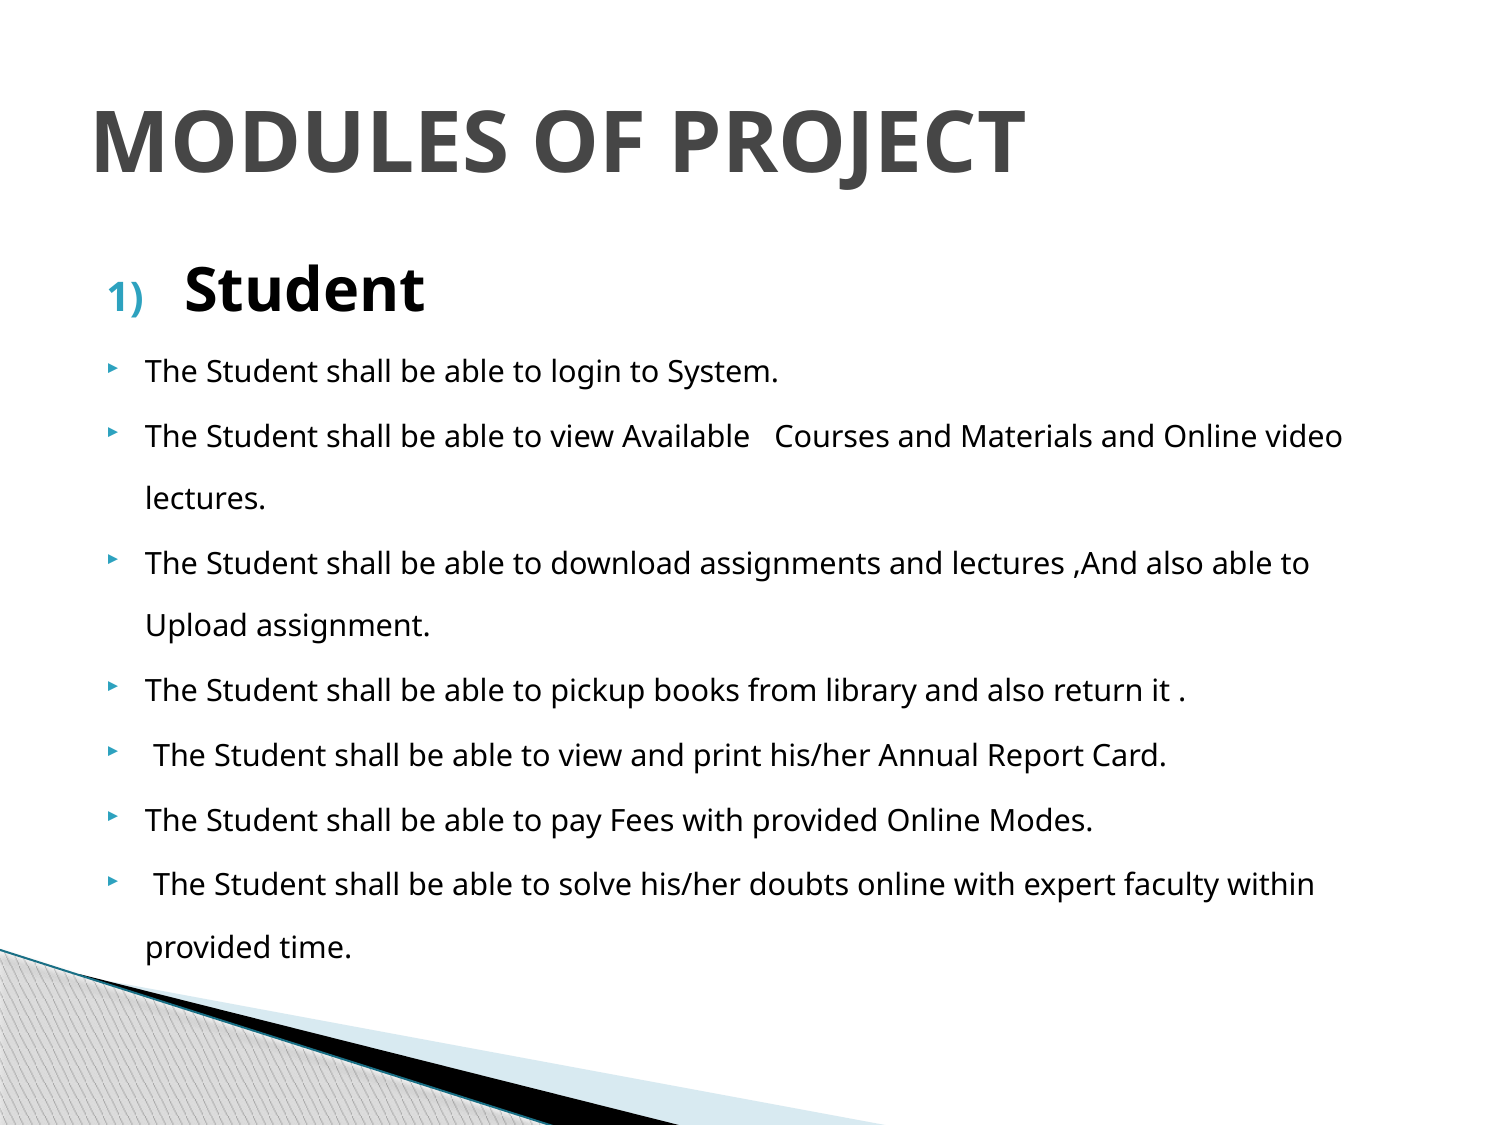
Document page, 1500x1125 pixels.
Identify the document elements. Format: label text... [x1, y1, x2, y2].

list Student The Student shall be able to login to System. The Student shall be able to view Available Courses and Materials and Online video lectures. The Student shall be able to download assignments and lectures ,And also able to Upload assignment. The Student shall be able to pickup books from library and also return it . The Student shall be able to view and print his/her Annual Report Card. The Student shall be able to pay Fees with provided Online Modes. The Student shall be able to solve his/her doubts online with expert faculty within provided time. [75, 243, 1425, 986]
title MODULES OF PROJECT [75, 45, 1425, 233]
